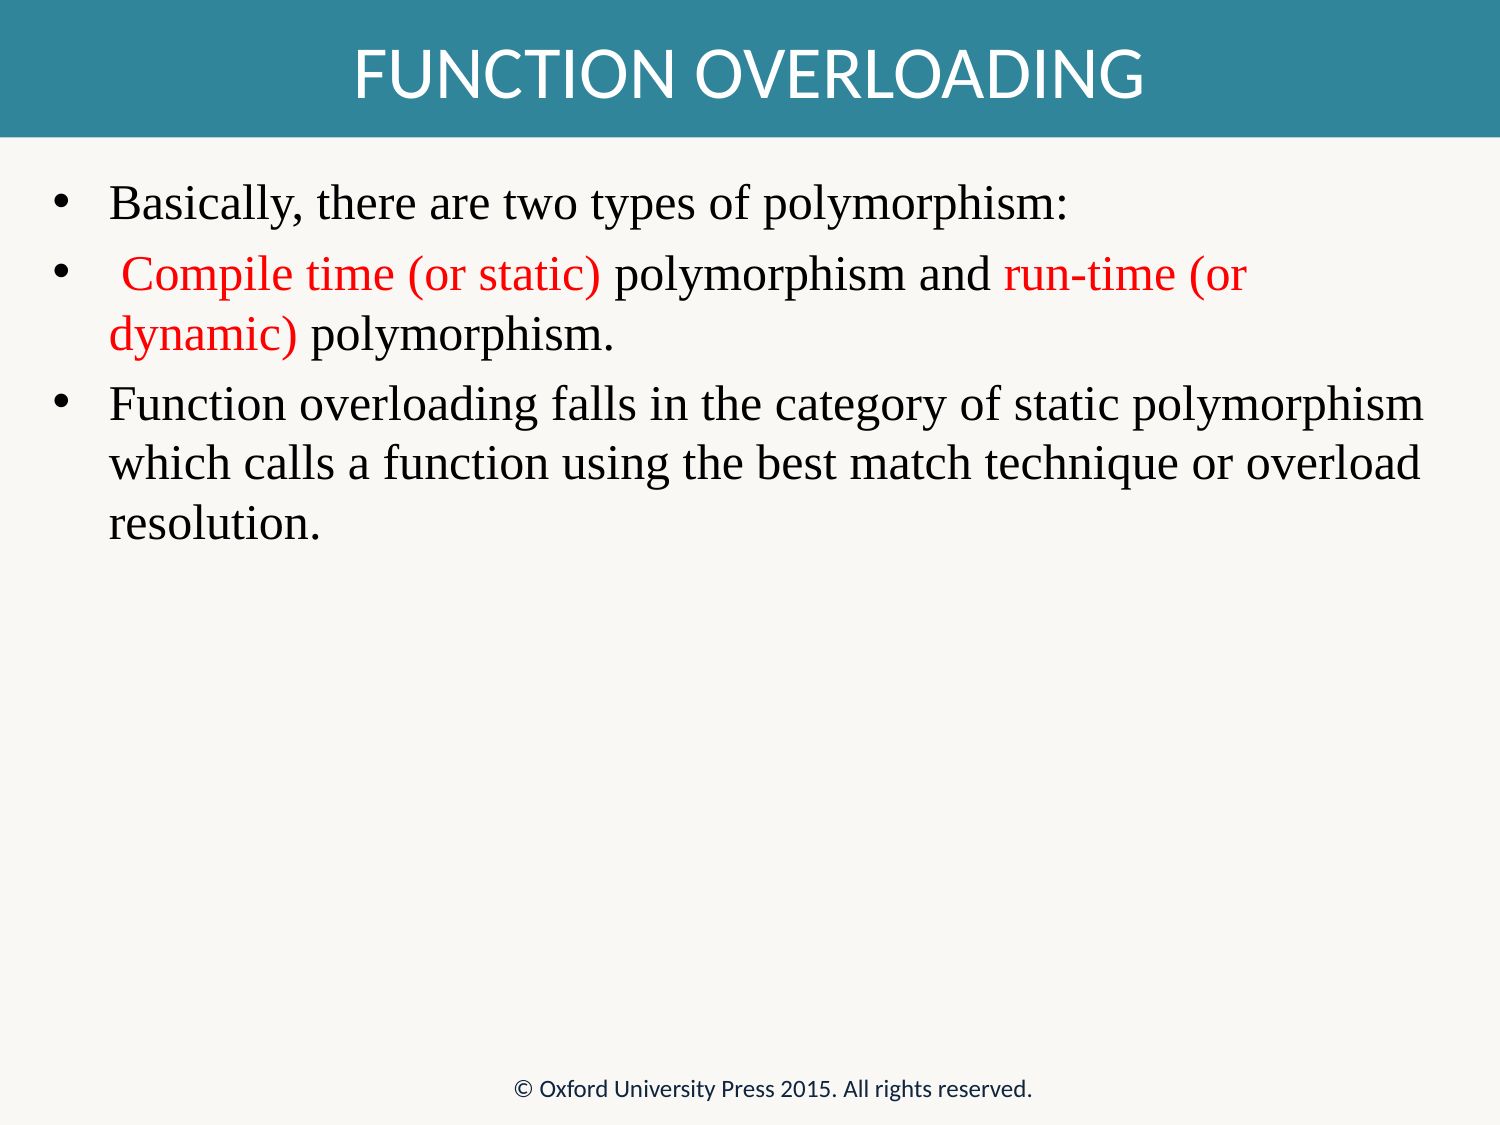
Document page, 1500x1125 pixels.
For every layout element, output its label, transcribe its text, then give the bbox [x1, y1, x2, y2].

text_box © Oxford University Press 2015. All rights reserved. [466, 1057, 1081, 1118]
title FUNCTION OVERLOADING [0, 0, 1500, 138]
list Basically, there are two types of polymorphism: Compile time (or static) polymorphism and run-time (or dynamic) polymorphism. Function overloading falls in the category of static polymorphism which calls a function using the best match technique or overload resolution. [37, 162, 1463, 888]
